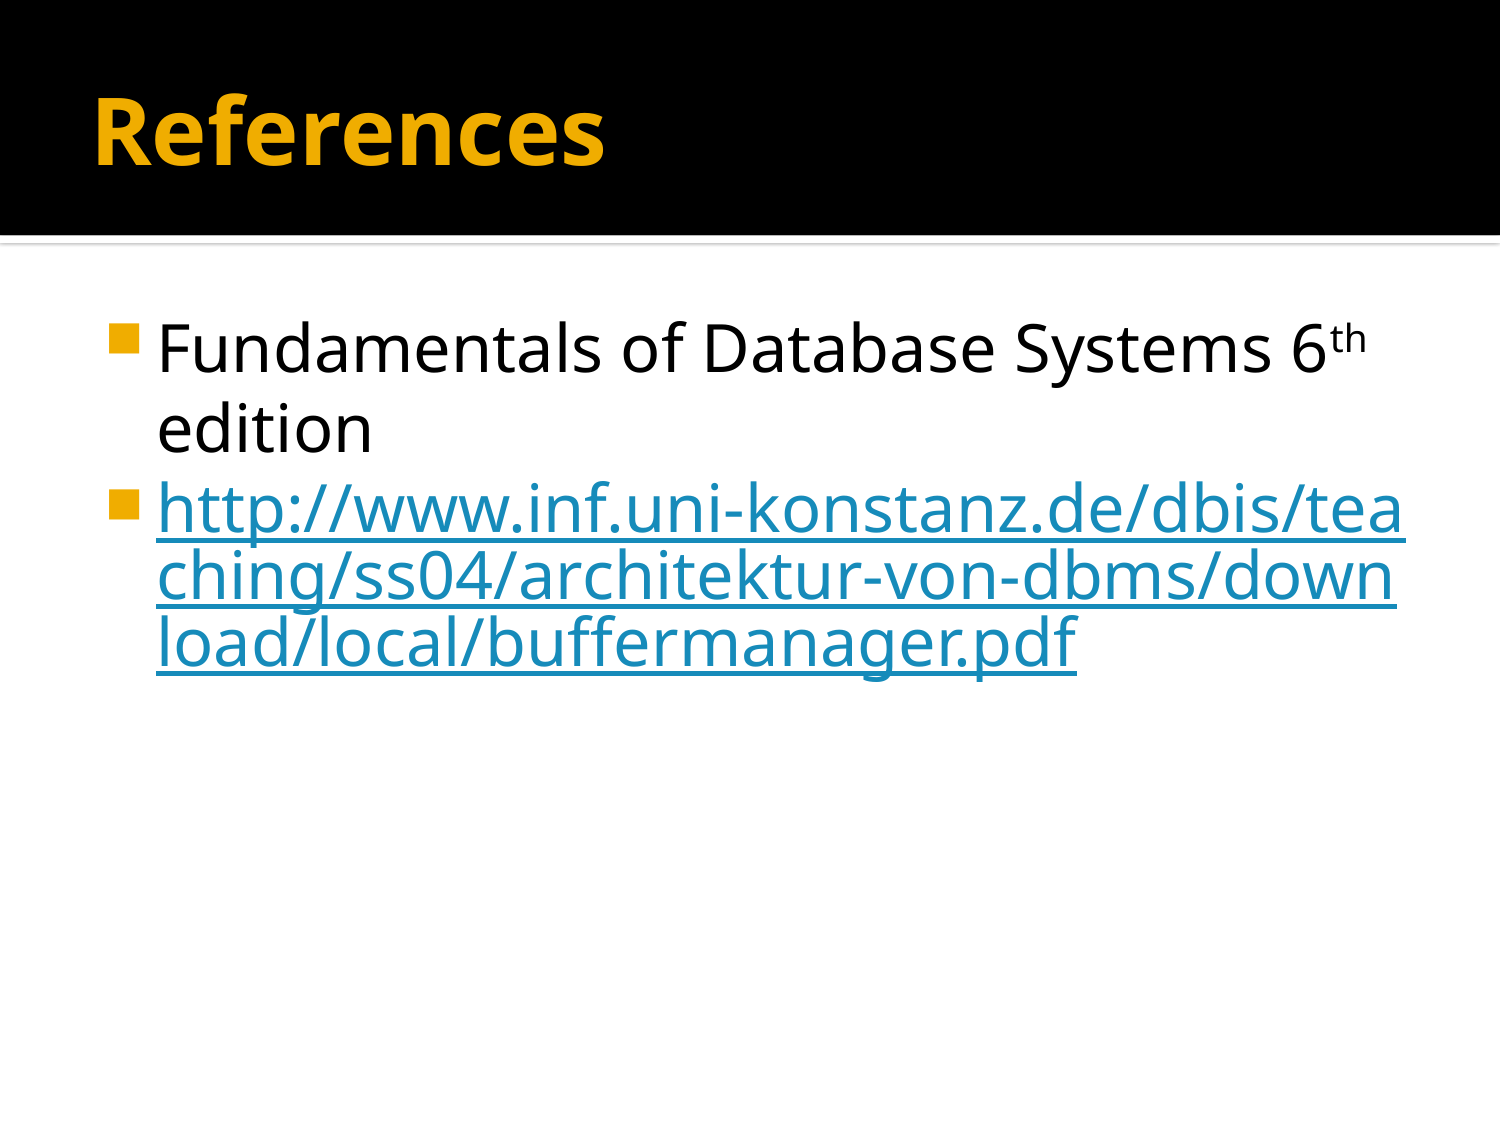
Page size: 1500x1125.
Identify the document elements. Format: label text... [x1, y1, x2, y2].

title References [75, 25, 1425, 231]
list Fundamentals of Database Systems 6th edition http://www.inf.uni-konstanz.de/dbis/teaching/ss04/architektur-von-dbms/download/local/buffermanager.pdf [75, 291, 1425, 1050]
